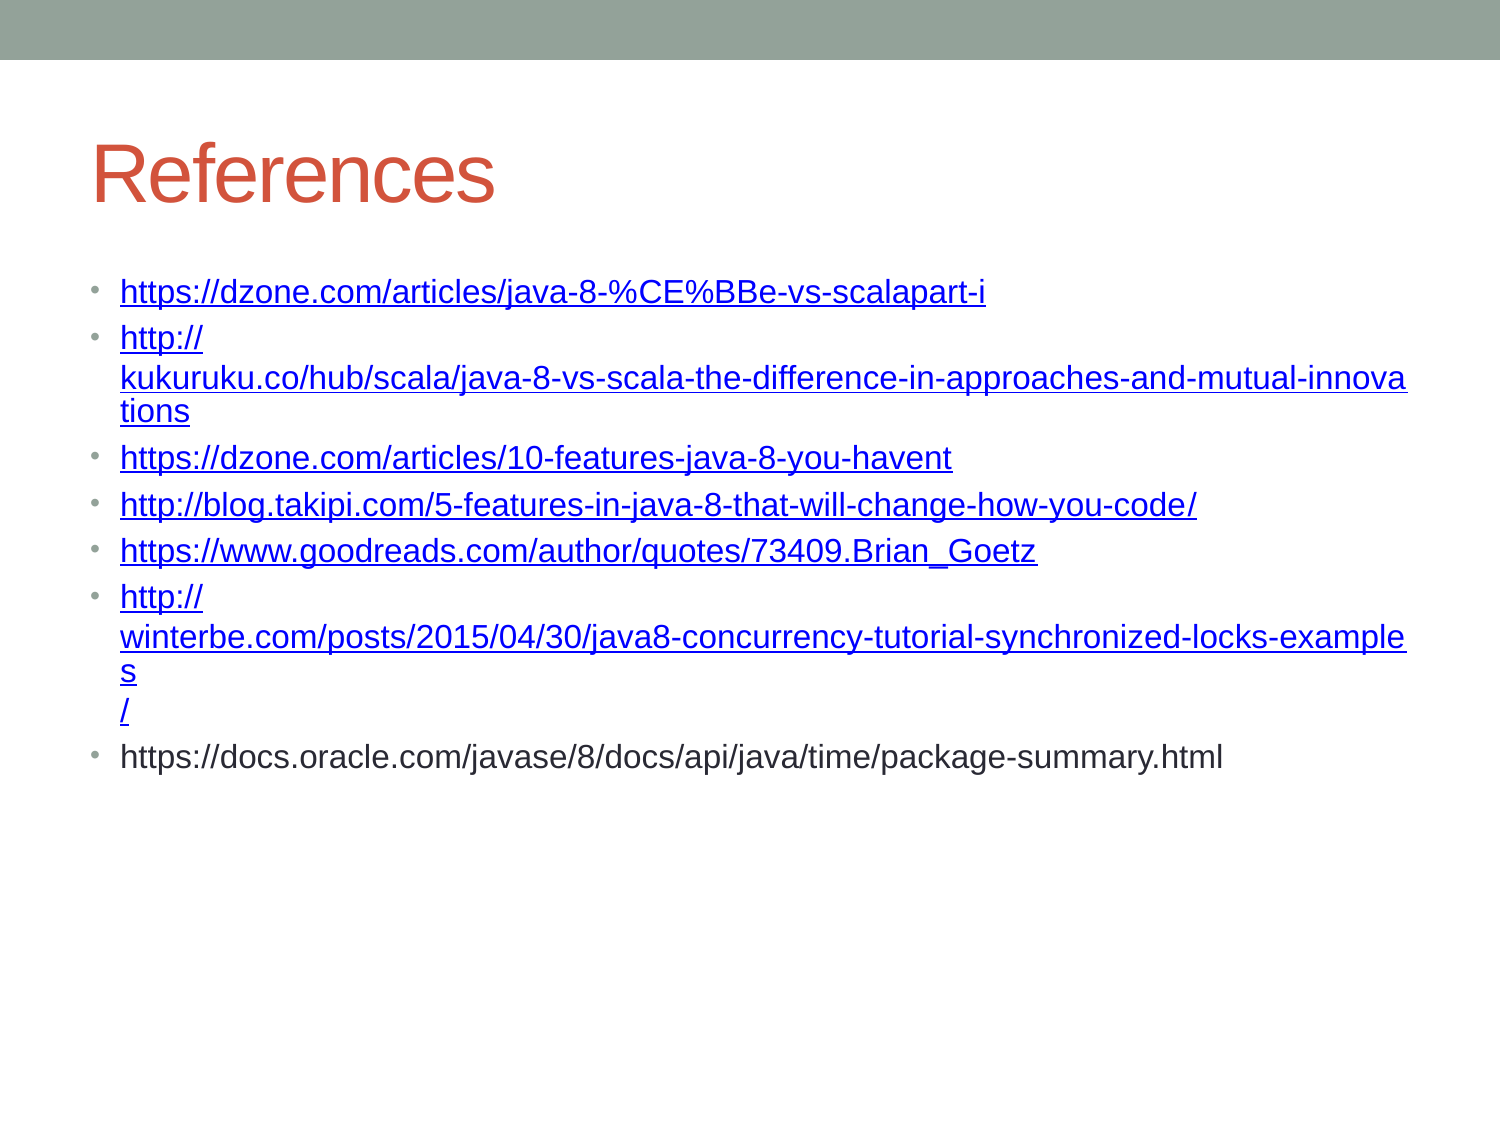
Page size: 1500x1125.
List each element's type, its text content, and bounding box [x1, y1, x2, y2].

list https://dzone.com/articles/java-8-%CE%BBe-vs-scalapart-i http://kukuruku.co/hub/scala/java-8-vs-scala-the-difference-in-approaches-and-mutual-innovations https://dzone.com/articles/10-features-java-8-you-havent http://blog.takipi.com/5-features-in-java-8-that-will-change-how-you-code/ https://www.goodreads.com/author/quotes/73409.Brian_Goetz http://winterbe.com/posts/2015/04/30/java8-concurrency-tutorial-synchronized-locks-examples/ https://docs.oracle.com/javase/8/docs/api/java/time/package-summary.html [75, 262, 1425, 1063]
title References [75, 87, 1425, 250]
